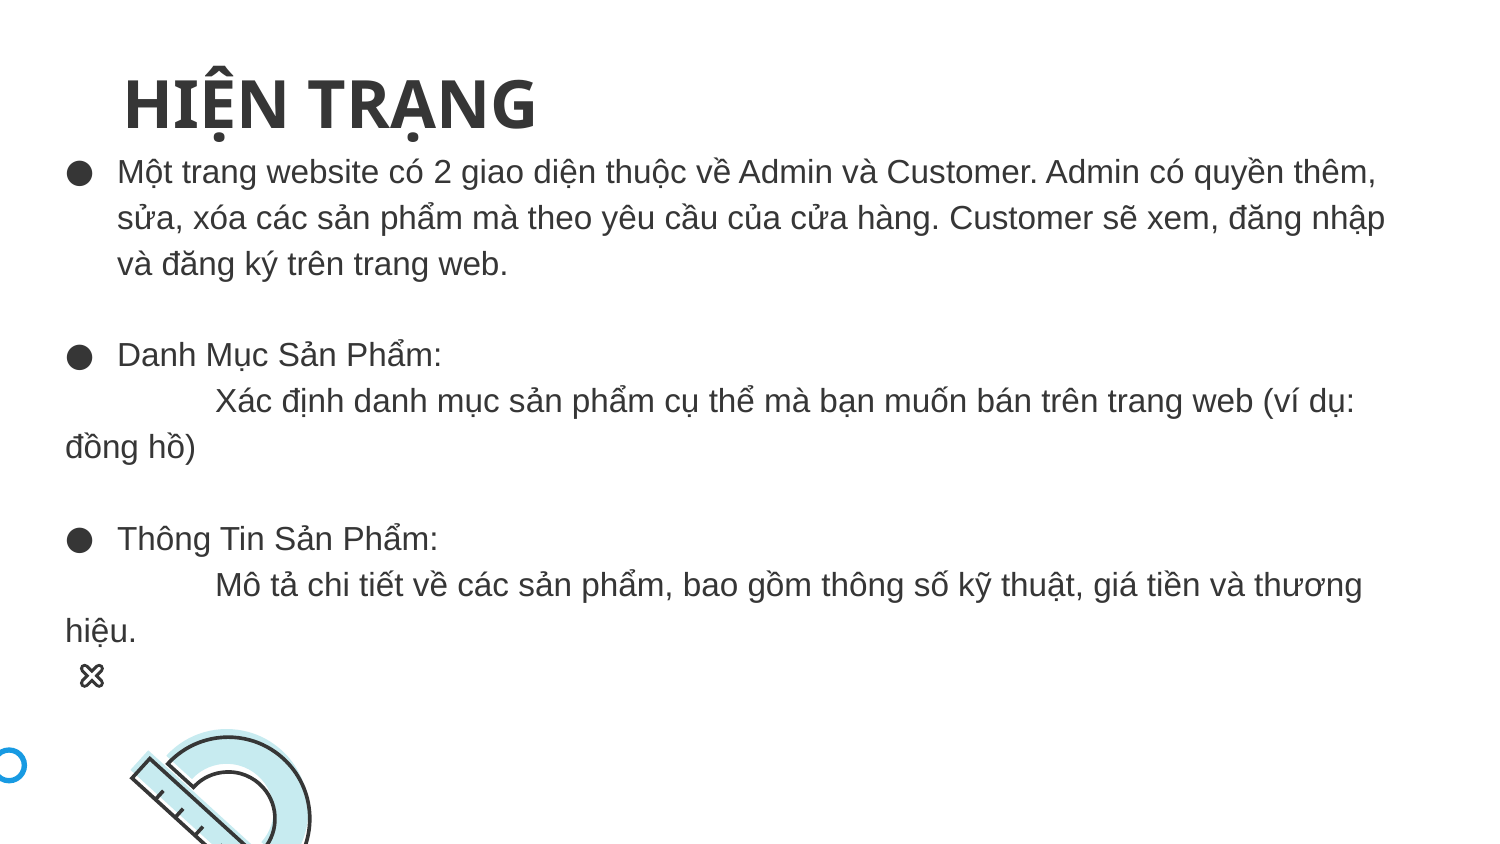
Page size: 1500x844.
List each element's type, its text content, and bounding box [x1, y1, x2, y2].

text_box [0, 747, 28, 784]
list Một trang website có 2 giao diện thuộc về Admin và Customer. Admin có quyền thêm, sửa, xóa các sản phẩm mà theo yêu cầu của cửa hàng. Customer sẽ xem, đăng nhập và đăng ký trên trang web. Danh Mục Sản Phẩm: Xác định danh mục sản phẩm cụ thể mà bạn muốn bán trên trang web (ví dụ: đồng hồ) Thông Tin Sản Phẩm: Mô tả chi tiết về các sản phẩm, bao gồm thông số kỹ thuật, giá tiền và thương hiệu. [27, 94, 1441, 713]
text_box [79, 663, 104, 688]
title HIỆN TRẠNG [107, 46, 884, 94]
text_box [122, 727, 320, 844]
